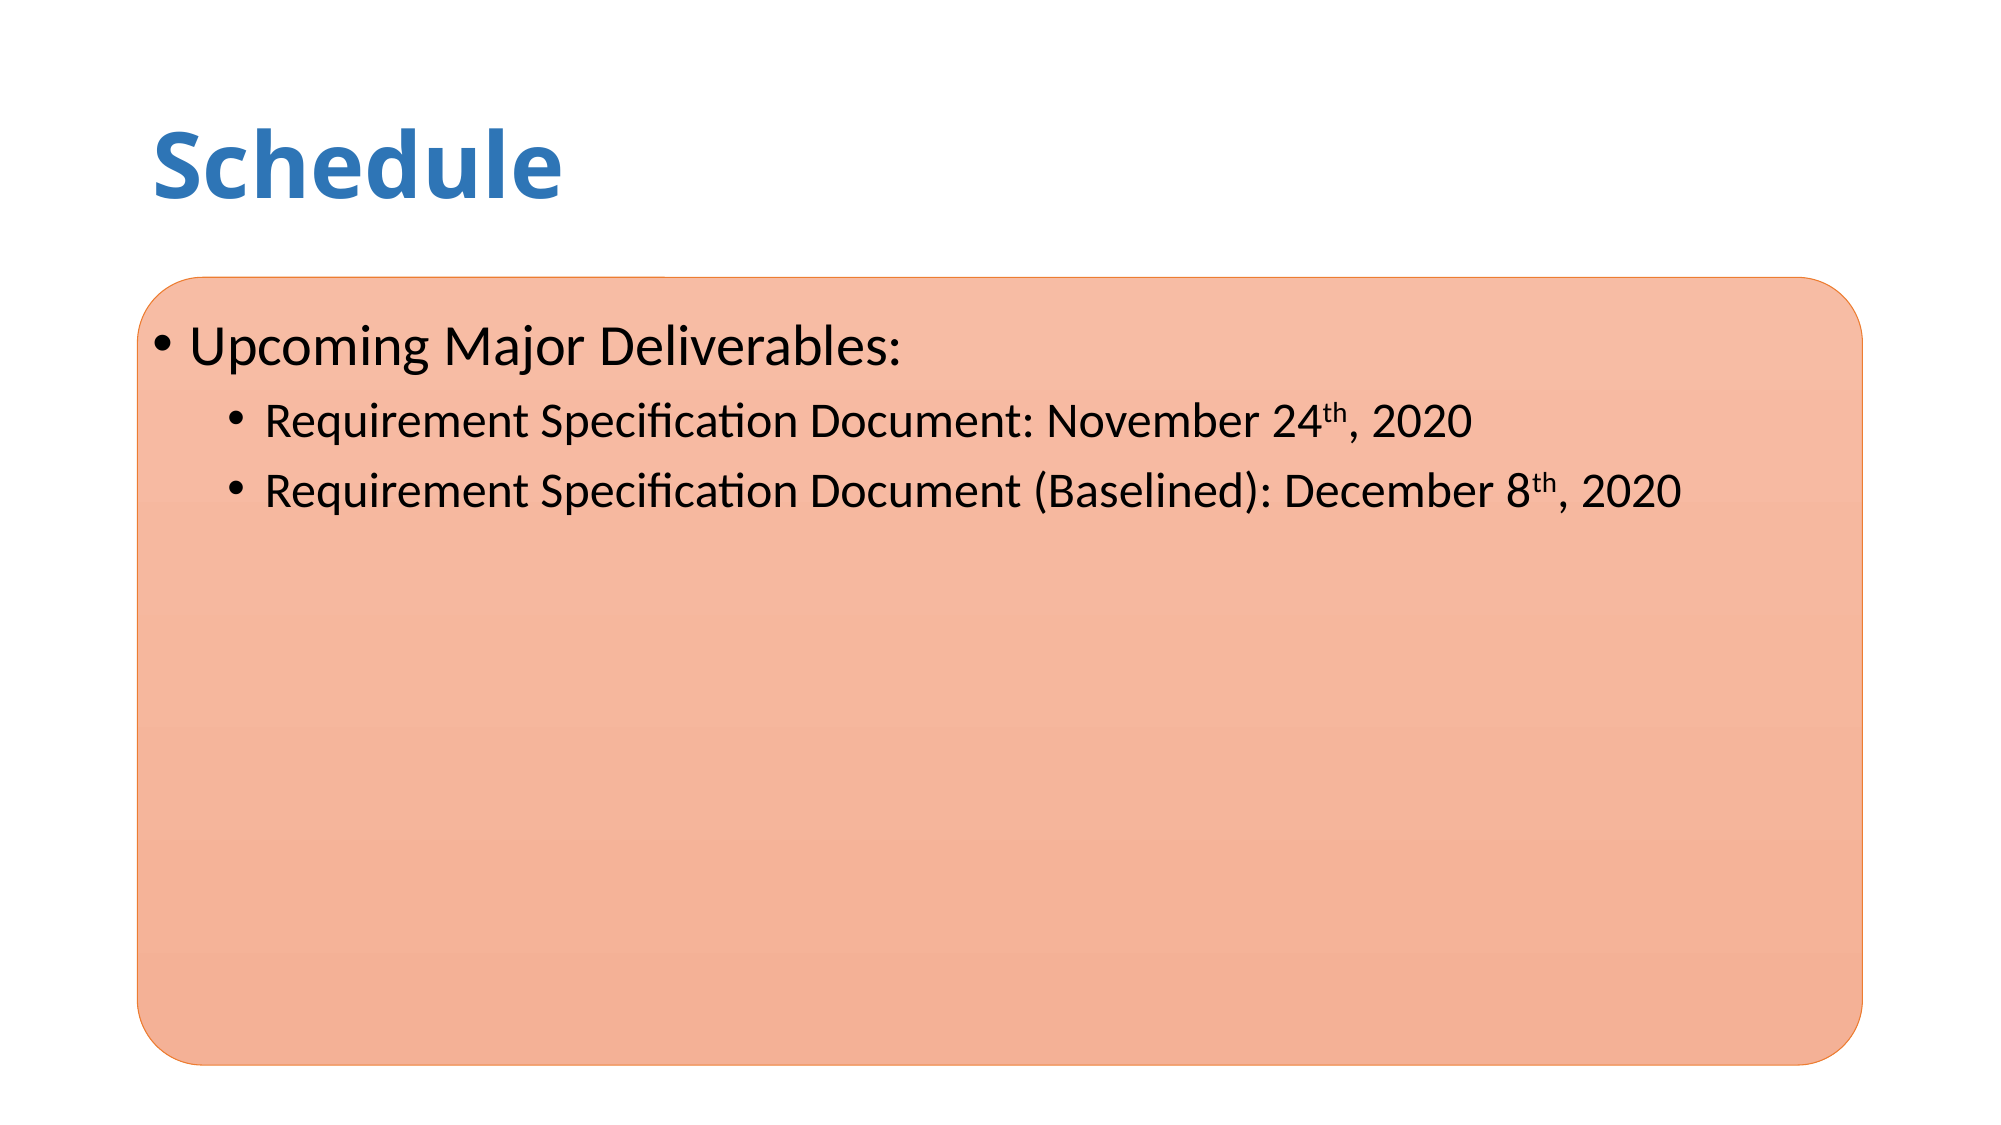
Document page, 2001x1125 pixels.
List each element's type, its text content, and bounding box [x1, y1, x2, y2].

text_box [138, 1014, 1862, 1066]
list Upcoming Major Deliverables: Requirement Specification Document: November 24th, 2020 Requirement Specification Document (Baselined): December 8th, 2020 [137, 299, 1863, 1014]
text_box [153, 276, 1847, 299]
title Schedule [137, 59, 1863, 278]
